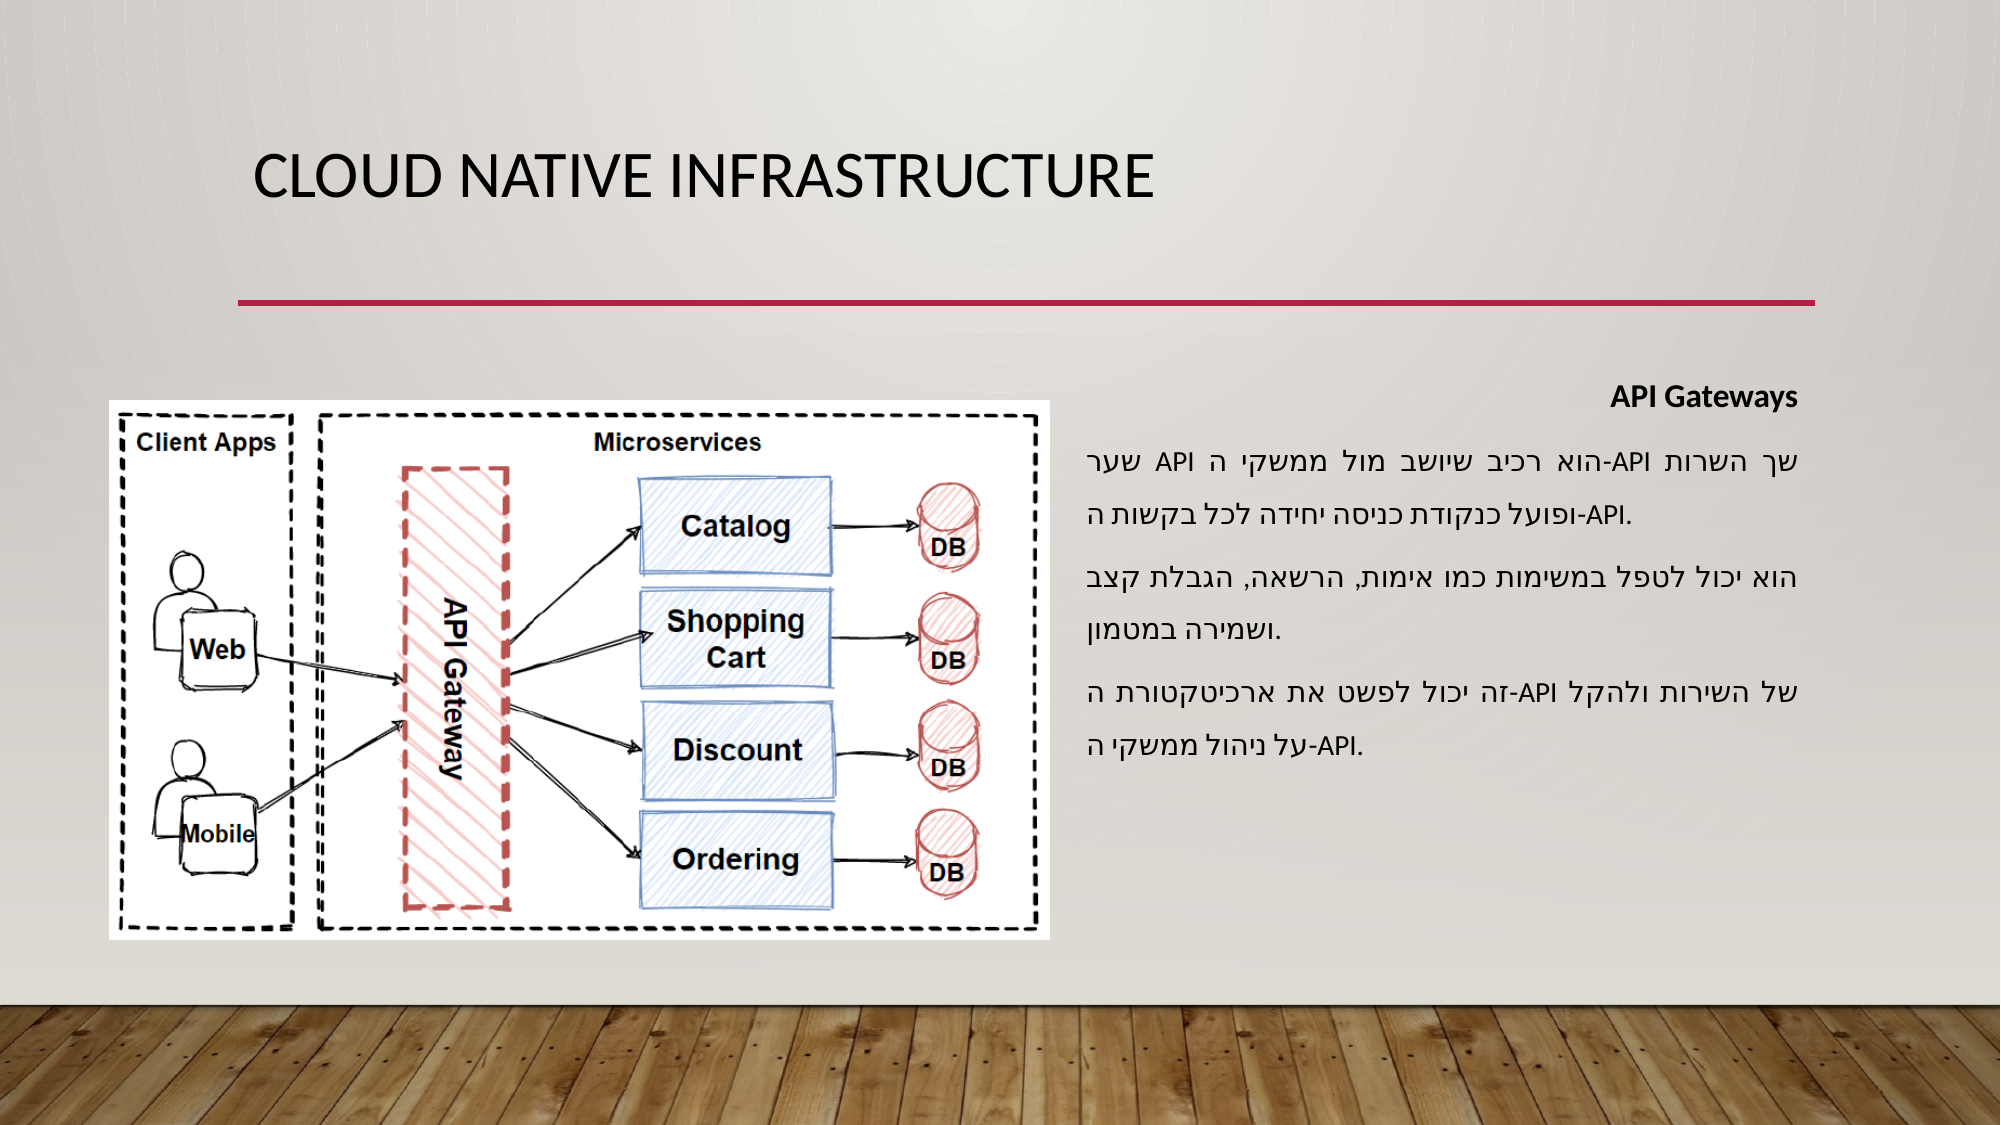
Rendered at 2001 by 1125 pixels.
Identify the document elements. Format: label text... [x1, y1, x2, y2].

picture [0, 1005, 2000, 1125]
list API Gateways שער API הוא רכיב שיושב מול ממשקי ה-API שך השרות ופועל כנקודת כניסה יחידה לכל בקשות ה-API. הוא יכול לטפל במשימות כמו אימות, הרשאה, הגבלת קצב ושמירה במטמון. זה יכול לפשט את ארכיטקטורת ה-API של השירות ולהקל על ניהול ממשקי ה-API. [1050, 347, 1814, 993]
picture [109, 400, 1051, 940]
title Cloud Native Infrastructure [238, 131, 1814, 305]
